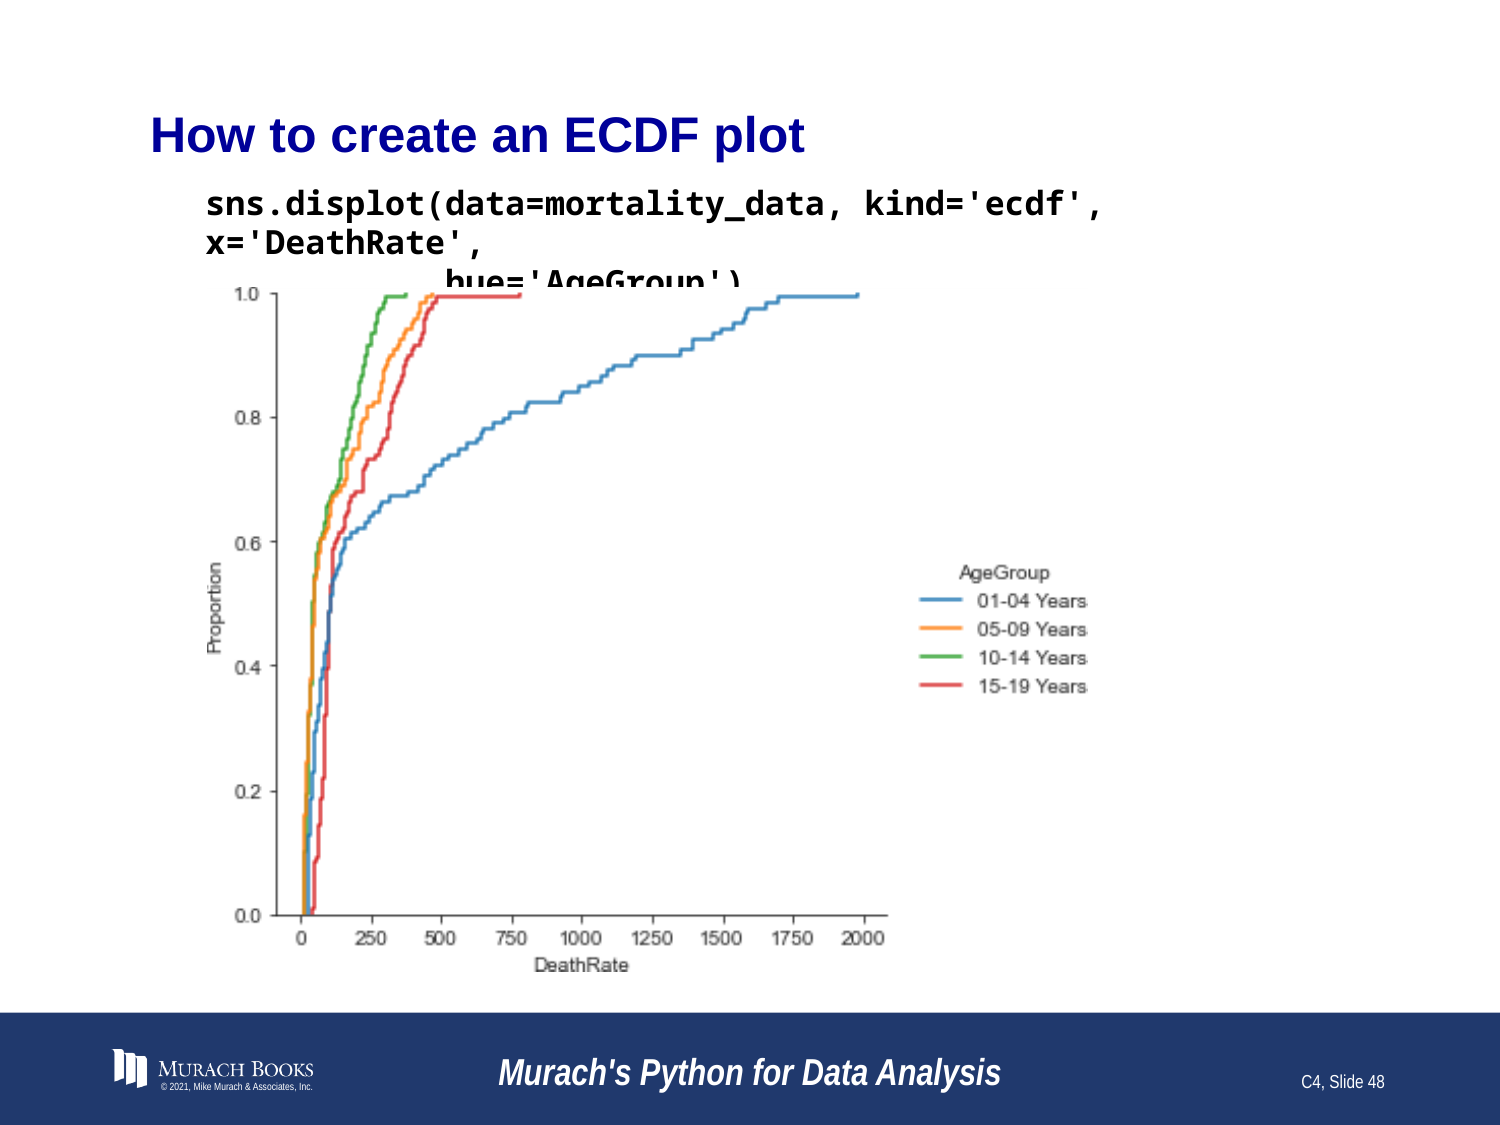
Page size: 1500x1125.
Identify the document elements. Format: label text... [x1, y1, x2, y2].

list sns.displot(data=mortality_data, kind='ecdf', x='DeathRate', hue='AgeGroup') [133, 174, 1346, 538]
slide_number Murach's Python for Data Analysis [463, 1025, 1050, 1100]
slide_number C4, Slide 48 [1087, 1025, 1400, 1100]
footer © 2021, Mike Murach & Associates, Inc. [12, 1025, 463, 1100]
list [207, 287, 1088, 973]
title How to create an ECDF plot [150, 102, 1350, 164]
